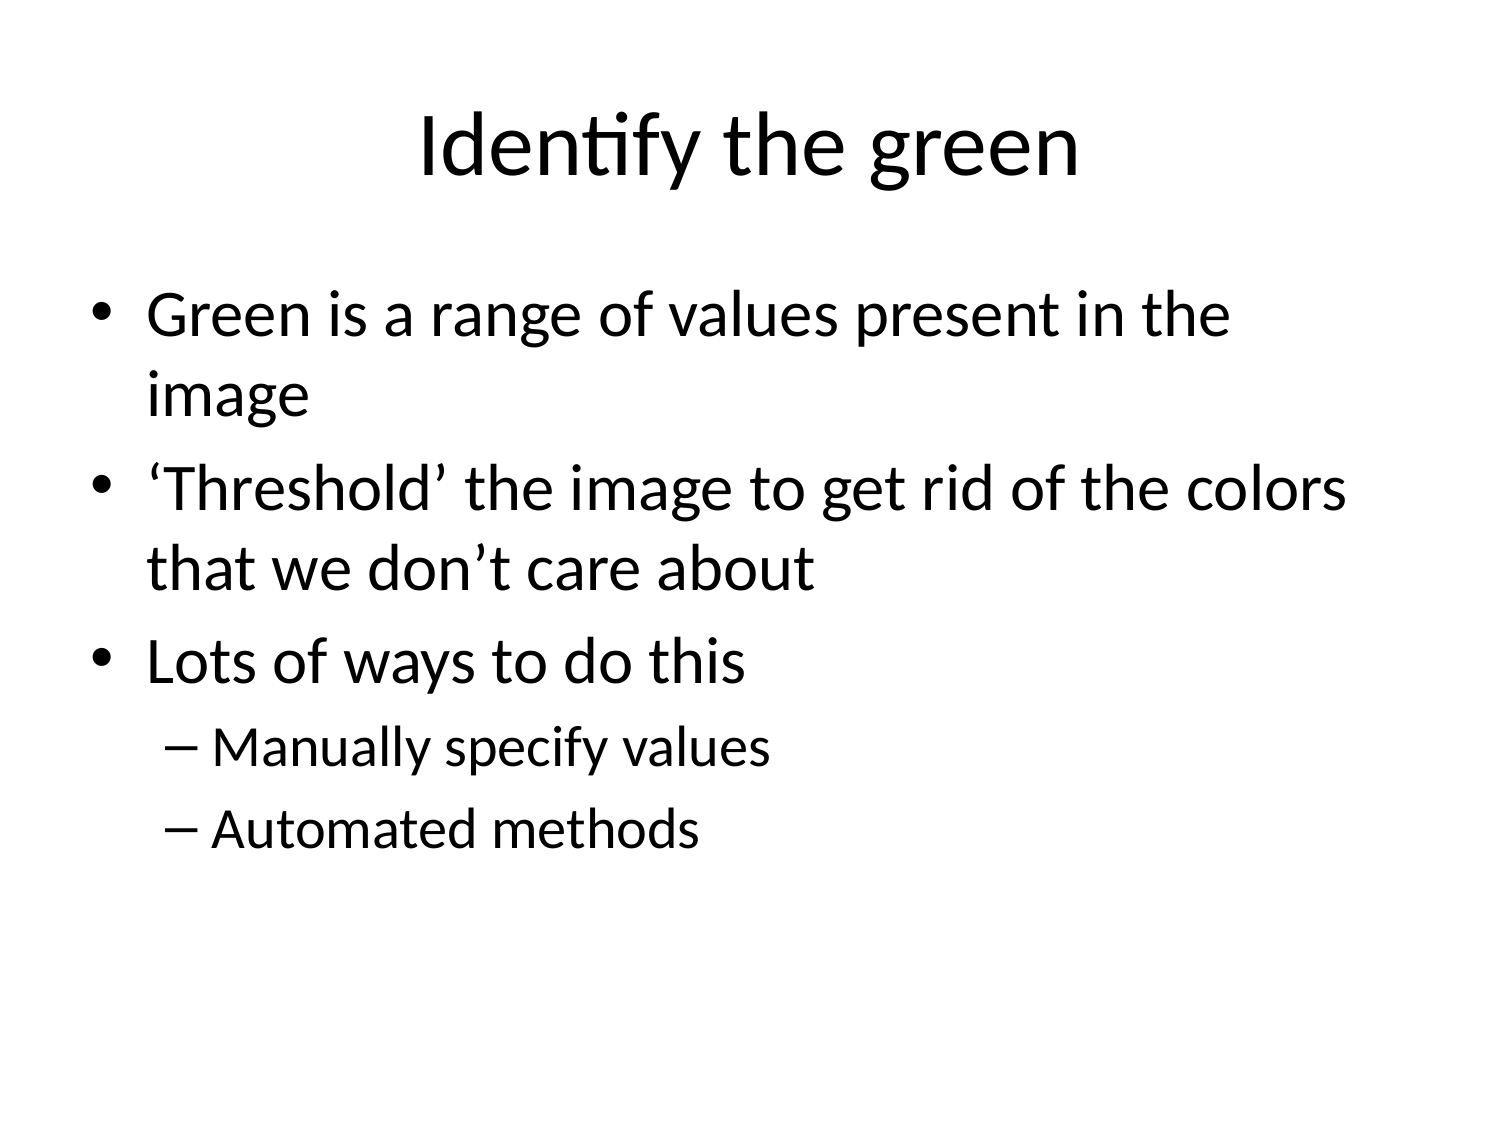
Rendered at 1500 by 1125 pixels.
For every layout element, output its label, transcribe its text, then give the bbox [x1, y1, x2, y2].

title Identify the green [75, 45, 1425, 233]
list Green is a range of values present in the image ‘Threshold’ the image to get rid of the colors that we don’t care about Lots of ways to do this Manually specify values Automated methods [75, 262, 1425, 1005]
